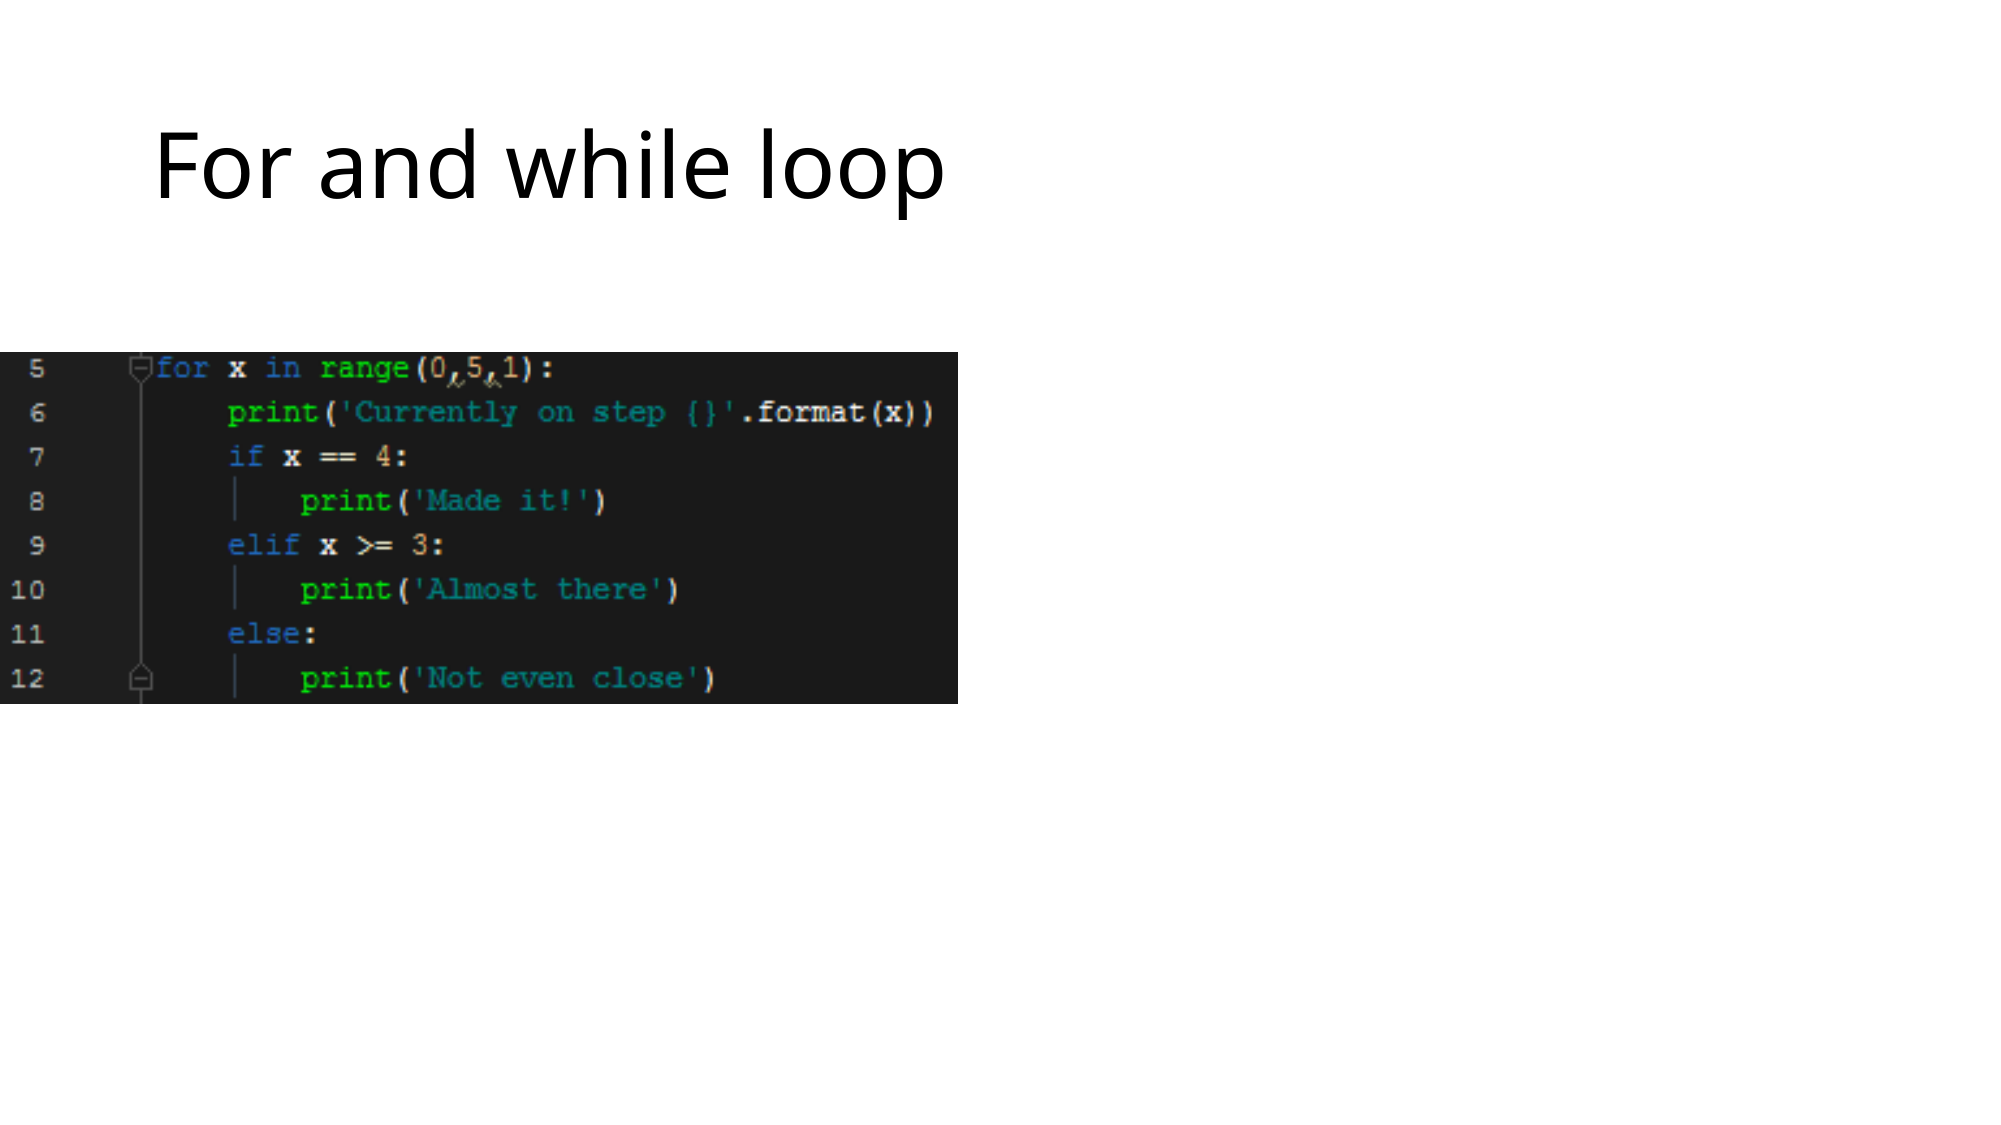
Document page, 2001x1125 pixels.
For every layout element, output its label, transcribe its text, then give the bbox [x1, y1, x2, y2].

picture [0, 352, 958, 705]
title For and while loop [137, 59, 1863, 278]
